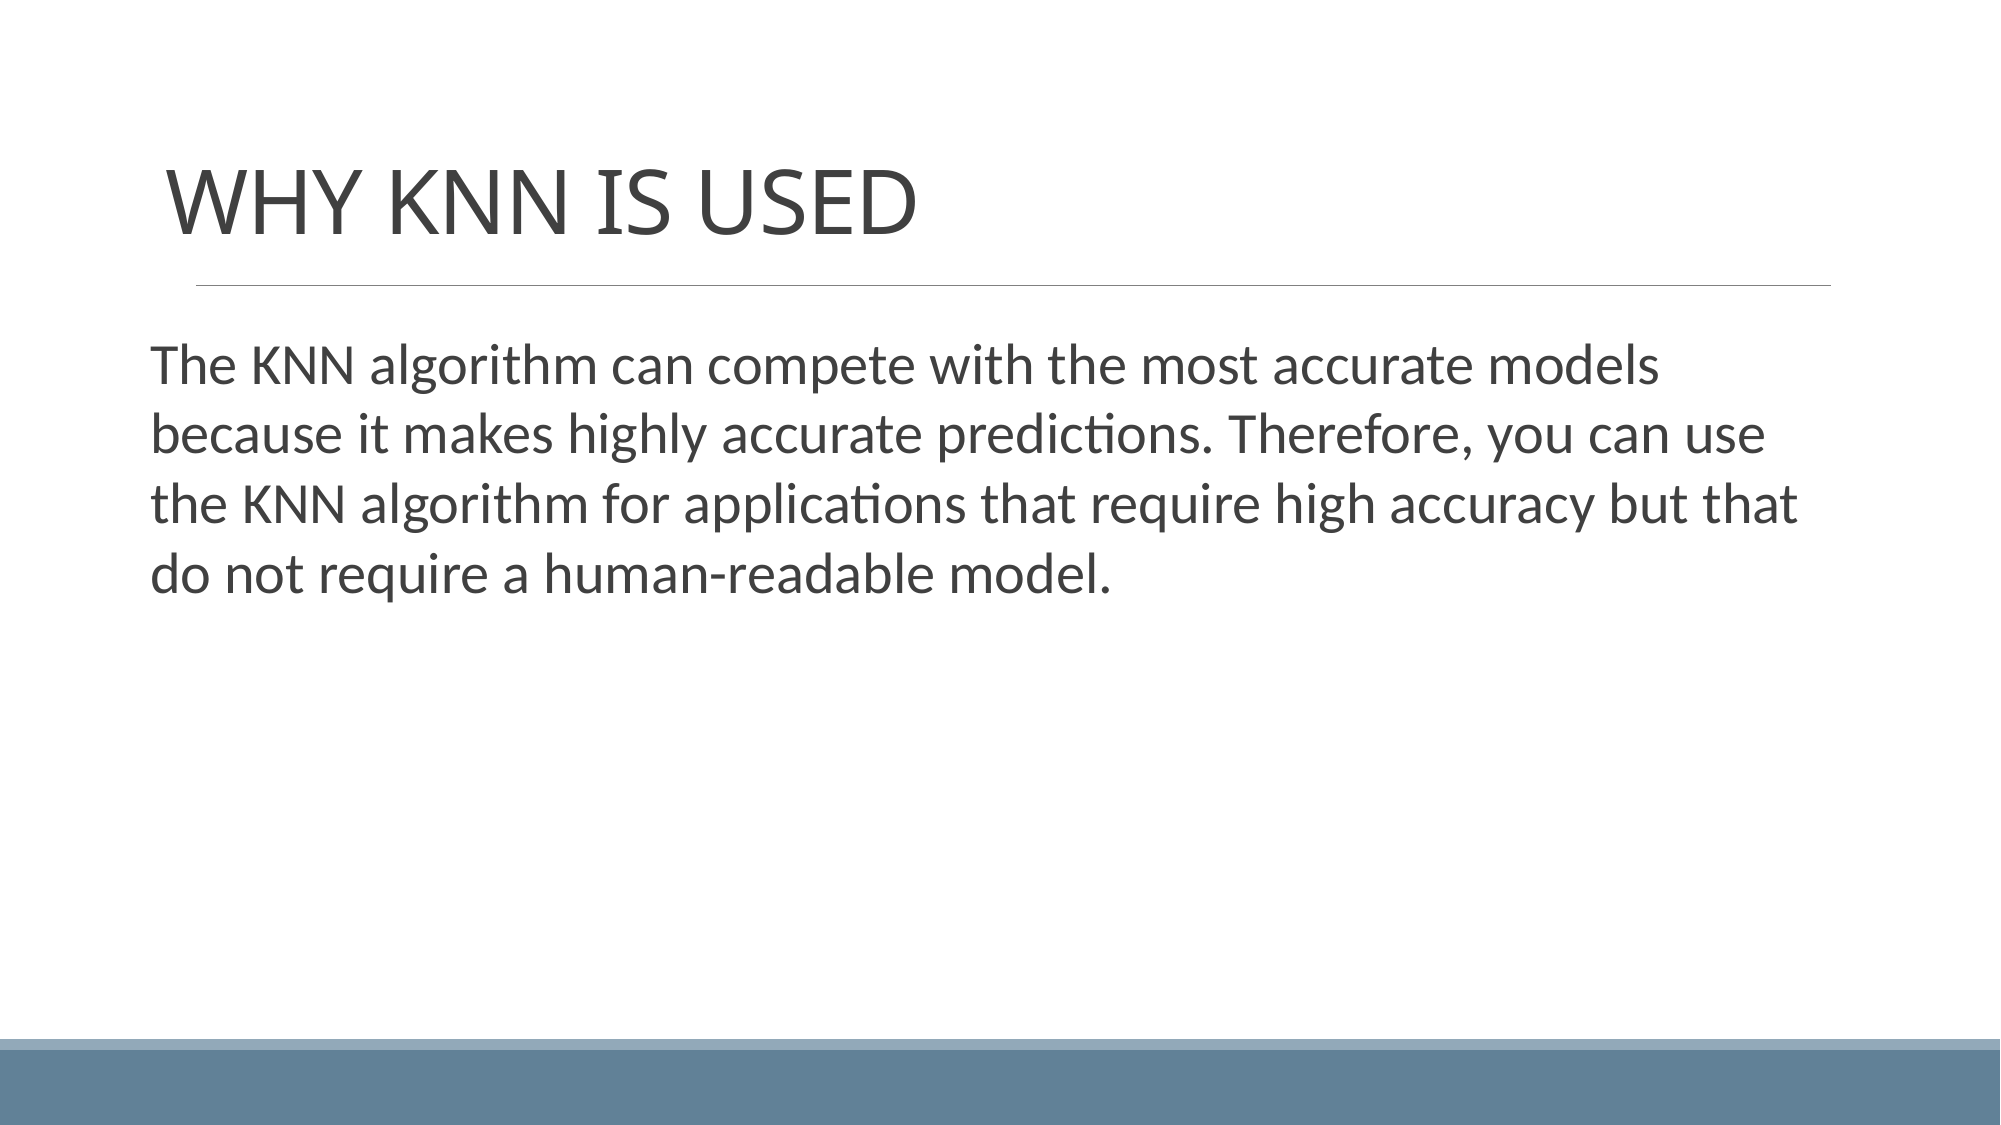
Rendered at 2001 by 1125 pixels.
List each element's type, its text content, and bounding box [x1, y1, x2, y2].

list The KNN algorithm can compete with the most accurate models because it makes highly accurate predictions. Therefore, you can use the KNN algorithm for applications that require high accuracy but that do not require a human-readable model. [149, 318, 1850, 881]
title WHY KNN IS USED [149, 121, 1740, 261]
